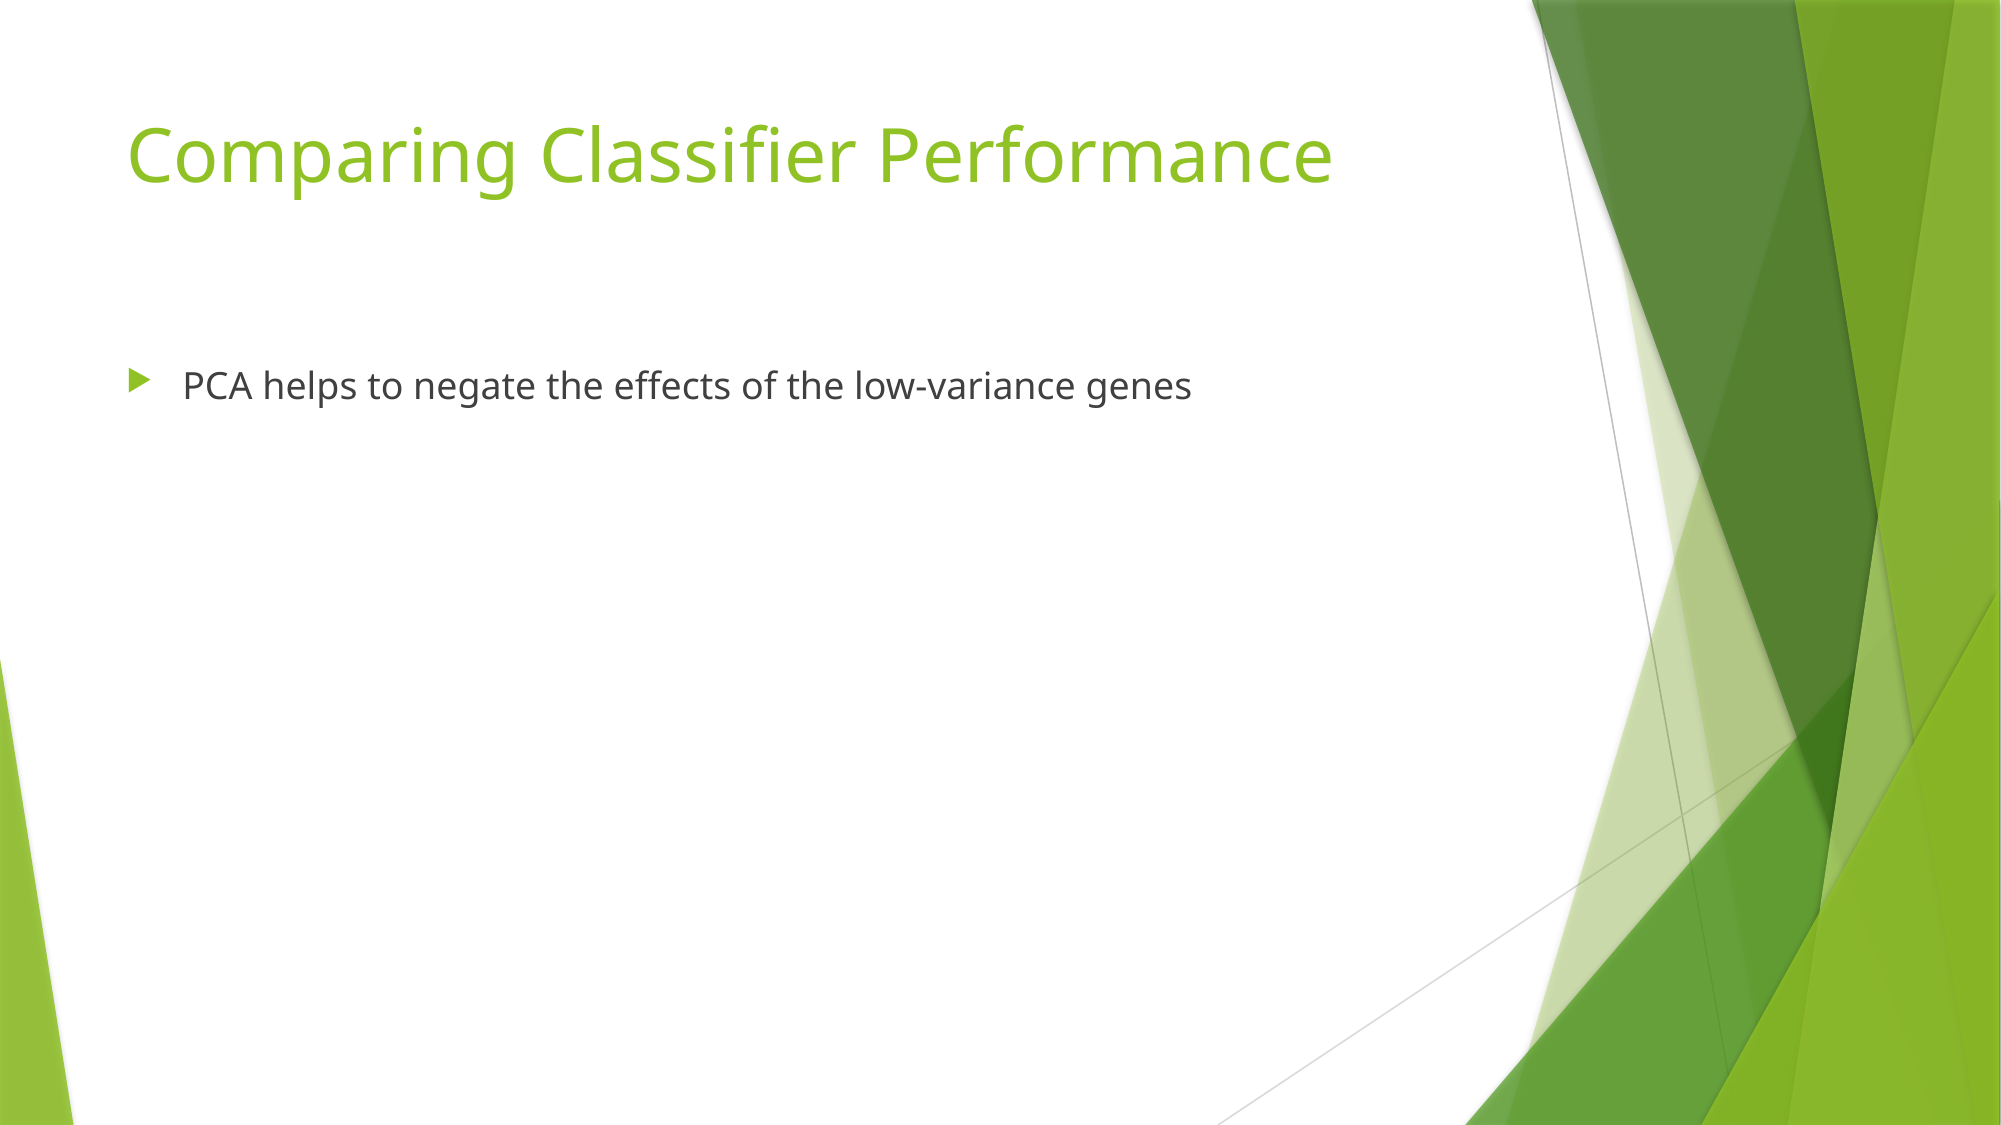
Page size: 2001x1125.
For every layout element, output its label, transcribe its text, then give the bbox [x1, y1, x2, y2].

title Comparing Classifier Performance [111, 99, 1522, 317]
list PCA helps to negate the effects of the low-variance genes [111, 354, 1522, 992]
